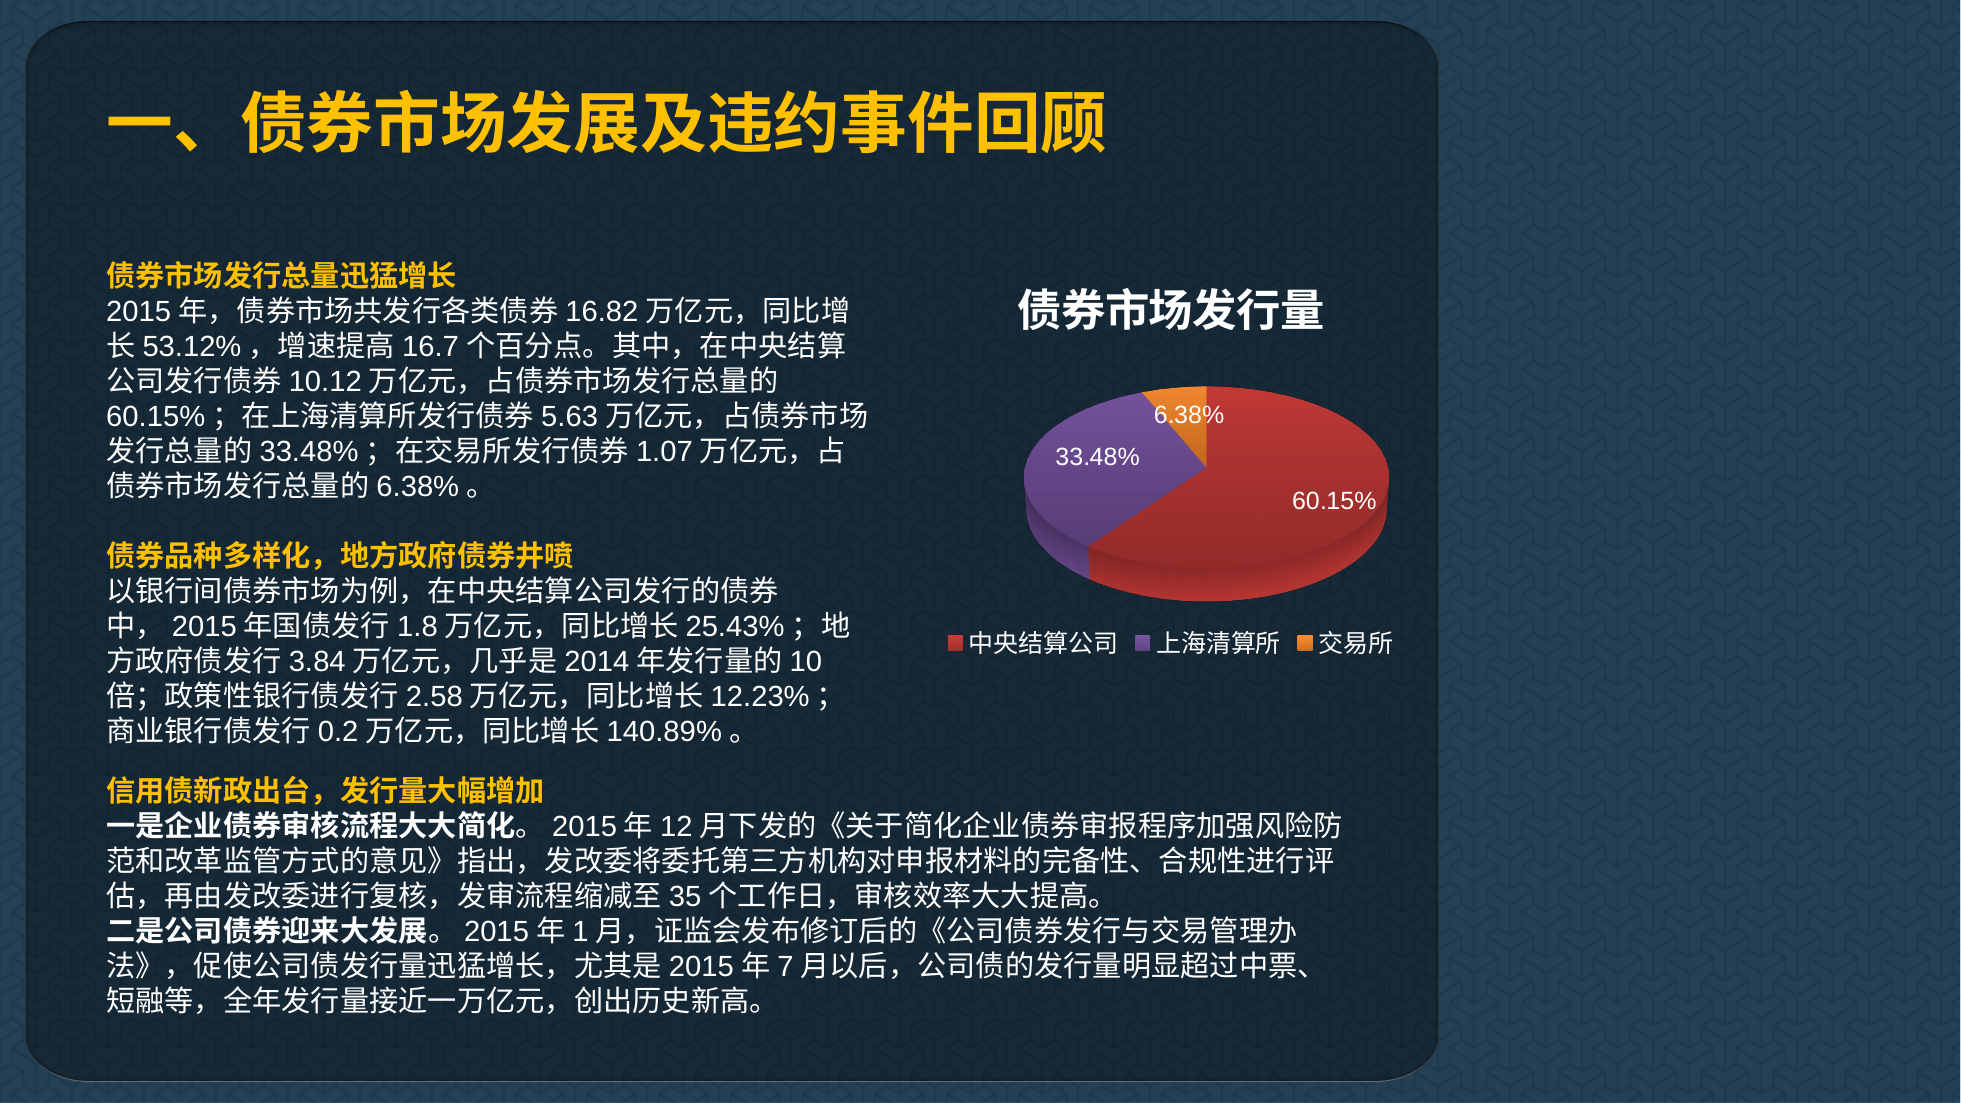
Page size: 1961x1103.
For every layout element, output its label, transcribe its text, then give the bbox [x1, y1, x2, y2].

text_box 信用债新政出台，发行量大幅增加 一是企业债券审核流程大大简化。2015年12月下发的《关于简化企业债券审报程序加强风险防范和改革监管方式的意见》指出，发改委将委托第三方机构对申报材料的完备性、合规性进行评估，再由发改委进行复核，发审流程缩减至35个工作日，审核效率大大提高。 二是公司债券迎来大发展。2015年1月，证监会发布修订后的《公司债券发行与交易管理办法》，促使公司债发行量迅猛增长，尤其是2015年7月以后，公司债的发行量明显超过中票、短融等，全年发行量接近一万亿元，创出历史新高。 [91, 764, 1367, 1095]
text_box 债券市场发行总量迅猛增长 2015年，债券市场共发行各类债券16.82万亿元，同比增长53.12%，增速提高16.7个百分点。其中，在中央结算公司发行债券10.12万亿元，占债券市场发行总量的60.15%；在上海清算所发行债券5.63万亿元，占债券市场发行总量的33.48%；在交易所发行债券1.07万亿元，占债券市场发行总量的6.38%。 债券品种多样化，地方政府债券井喷 以银行间债券市场为例，在中央结算公司发行的债券中，2015年国债发行1.8万亿元，同比增长25.43%；地方政府债发行3.84万亿元，几乎是2014年发行量的10倍；政策性银行债发行2.58万亿元，同比增长12.23%；商业银行债发行0.2万亿元，同比增长140.89%。 [91, 249, 886, 764]
title 一、债券市场发展及违约事件回顾 [91, 98, 1961, 143]
picture [0, 0, 1961, 1103]
chart [797, 249, 1544, 667]
